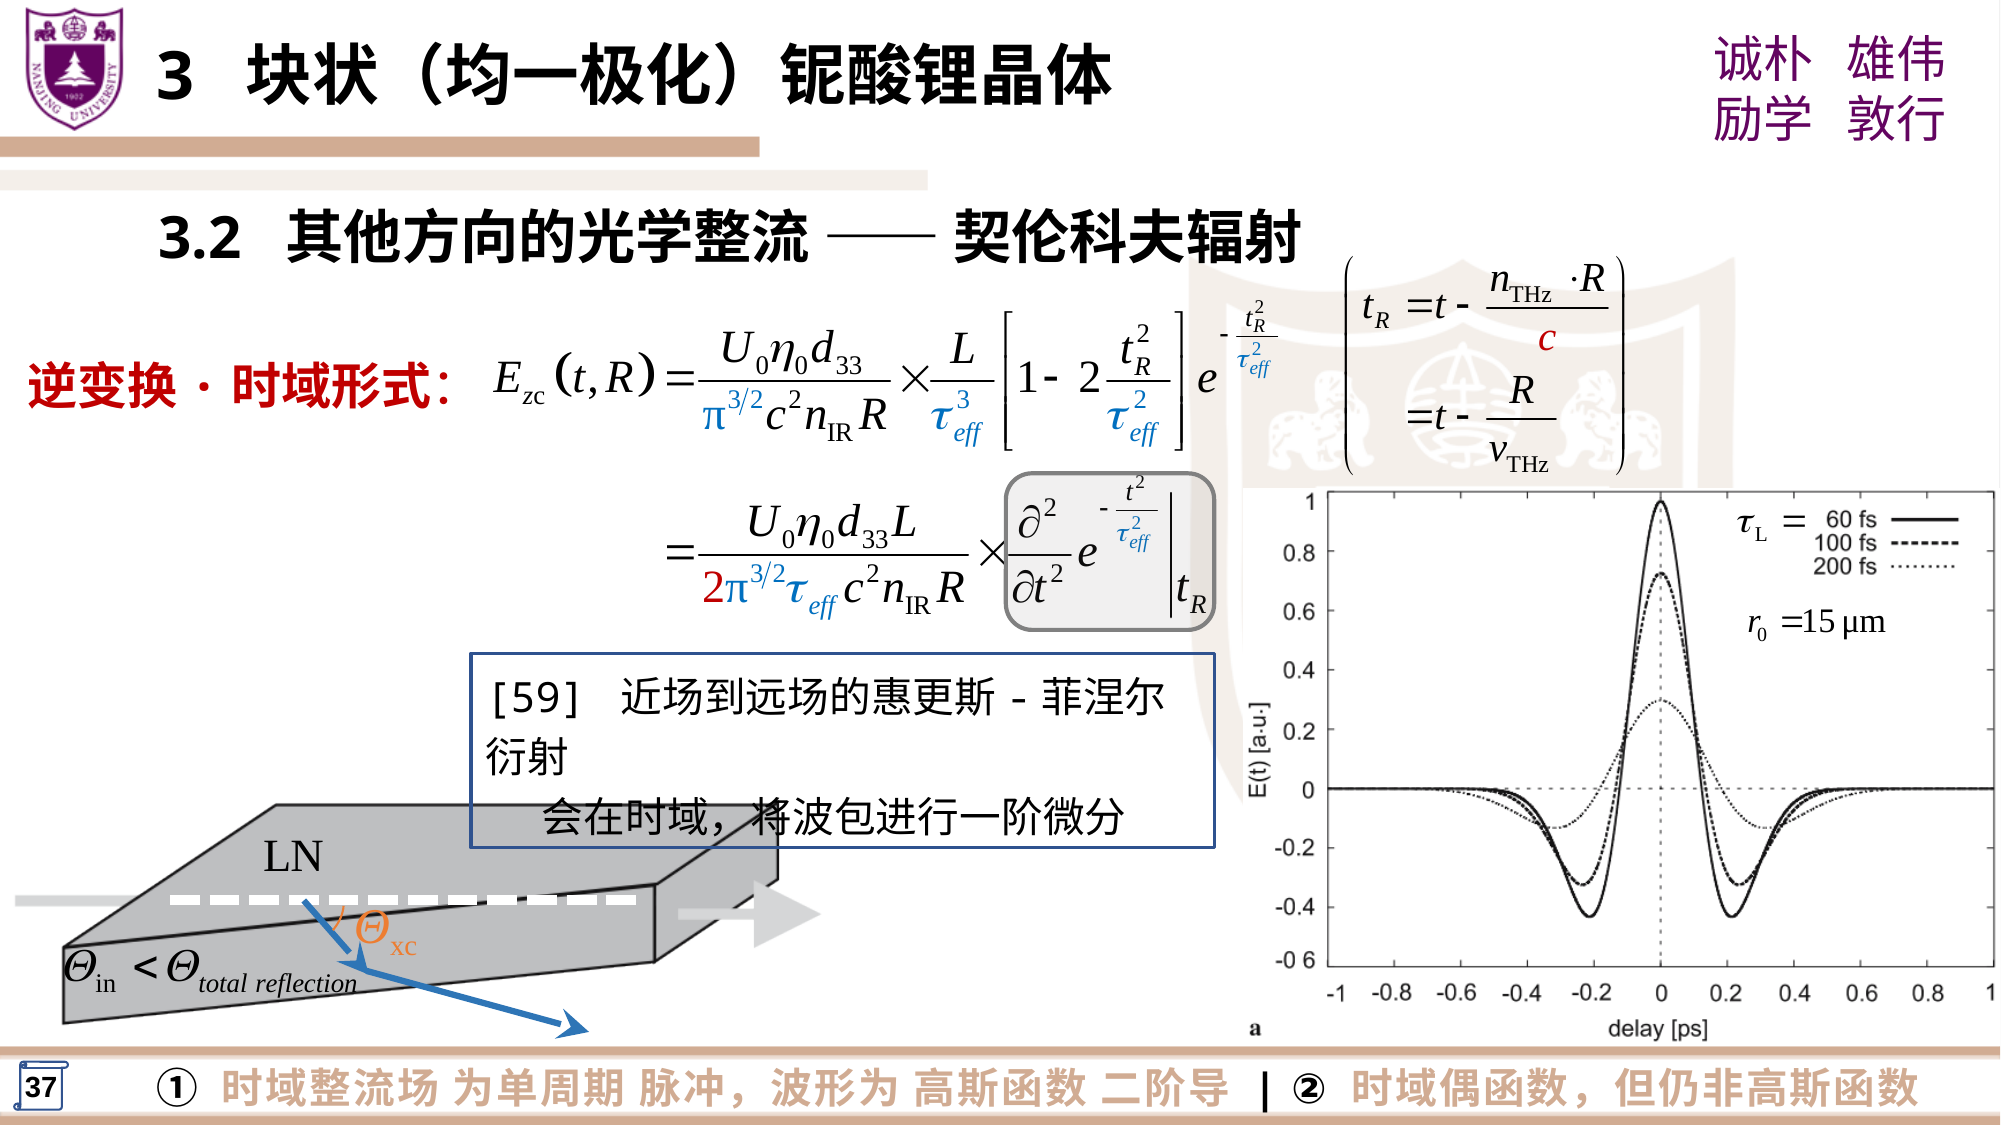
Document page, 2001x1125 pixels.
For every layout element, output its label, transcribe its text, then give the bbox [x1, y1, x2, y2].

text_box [5, 1061, 77, 1111]
text_box 逆变换·时域形式： [12, 334, 466, 422]
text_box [1335, 249, 1636, 486]
text_box [59] 近场到远场的惠更斯-菲涅尔衍射 会在时域，将波包进行一阶微分 [470, 653, 1215, 848]
text_box 3.2 其他方向的光学整流 —— 契伦科夫辐射 [143, 193, 1339, 278]
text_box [1732, 495, 1806, 549]
text_box 3 块状（均一极化）铌酸锂晶体 [141, 25, 1666, 121]
picture [0, 0, 2001, 1125]
text_box ① 时域整流场 为单周期 脉冲，波形为 高斯函数 二阶导 | ② 时域偶函数，但仍非高斯函数 [141, 1054, 2000, 1120]
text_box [1741, 598, 1895, 649]
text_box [484, 290, 1288, 632]
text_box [56, 829, 642, 1032]
